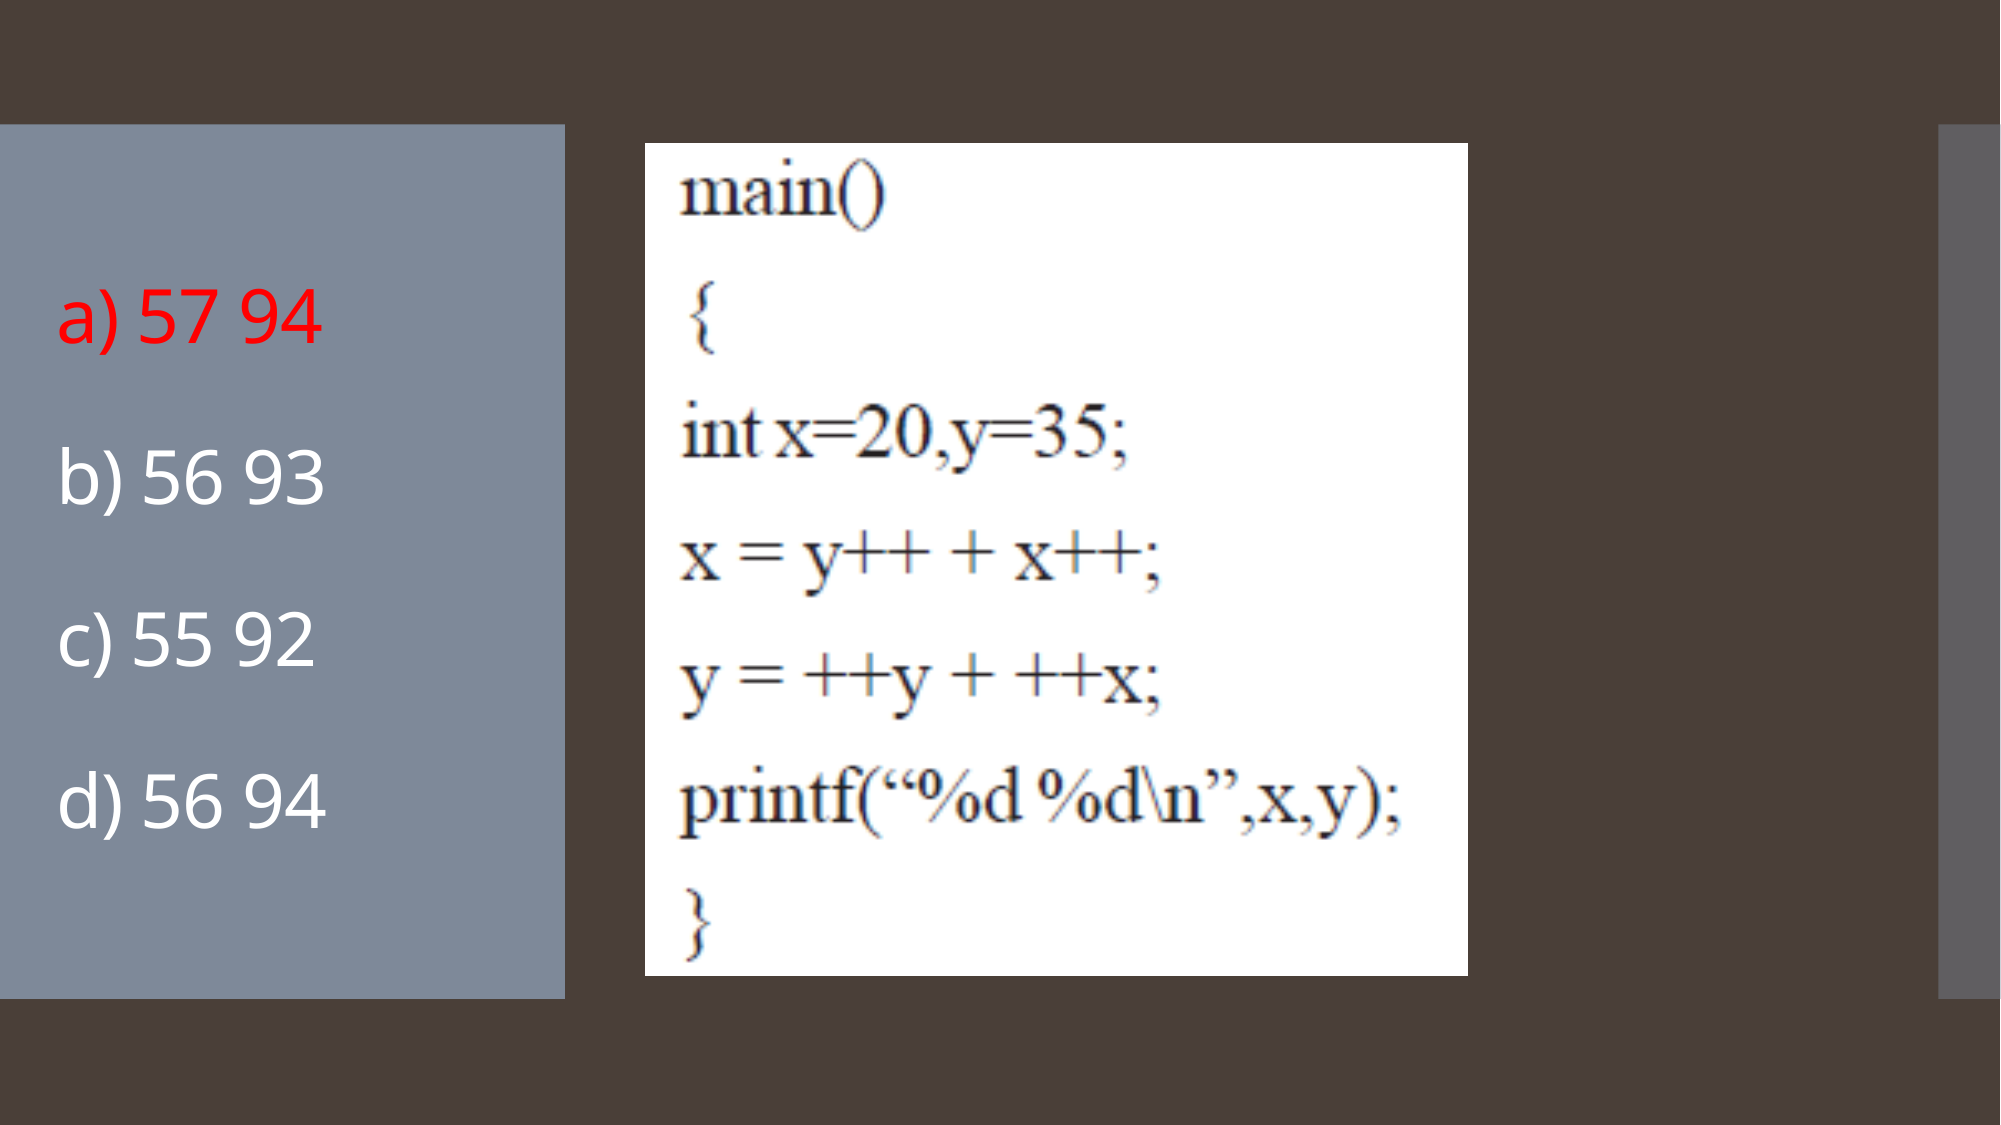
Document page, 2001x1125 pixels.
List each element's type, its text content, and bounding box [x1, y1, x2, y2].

title a) 57 94 b) 56 93 c) 55 92 d) 56 94 [41, 184, 525, 940]
picture [645, 143, 1469, 977]
